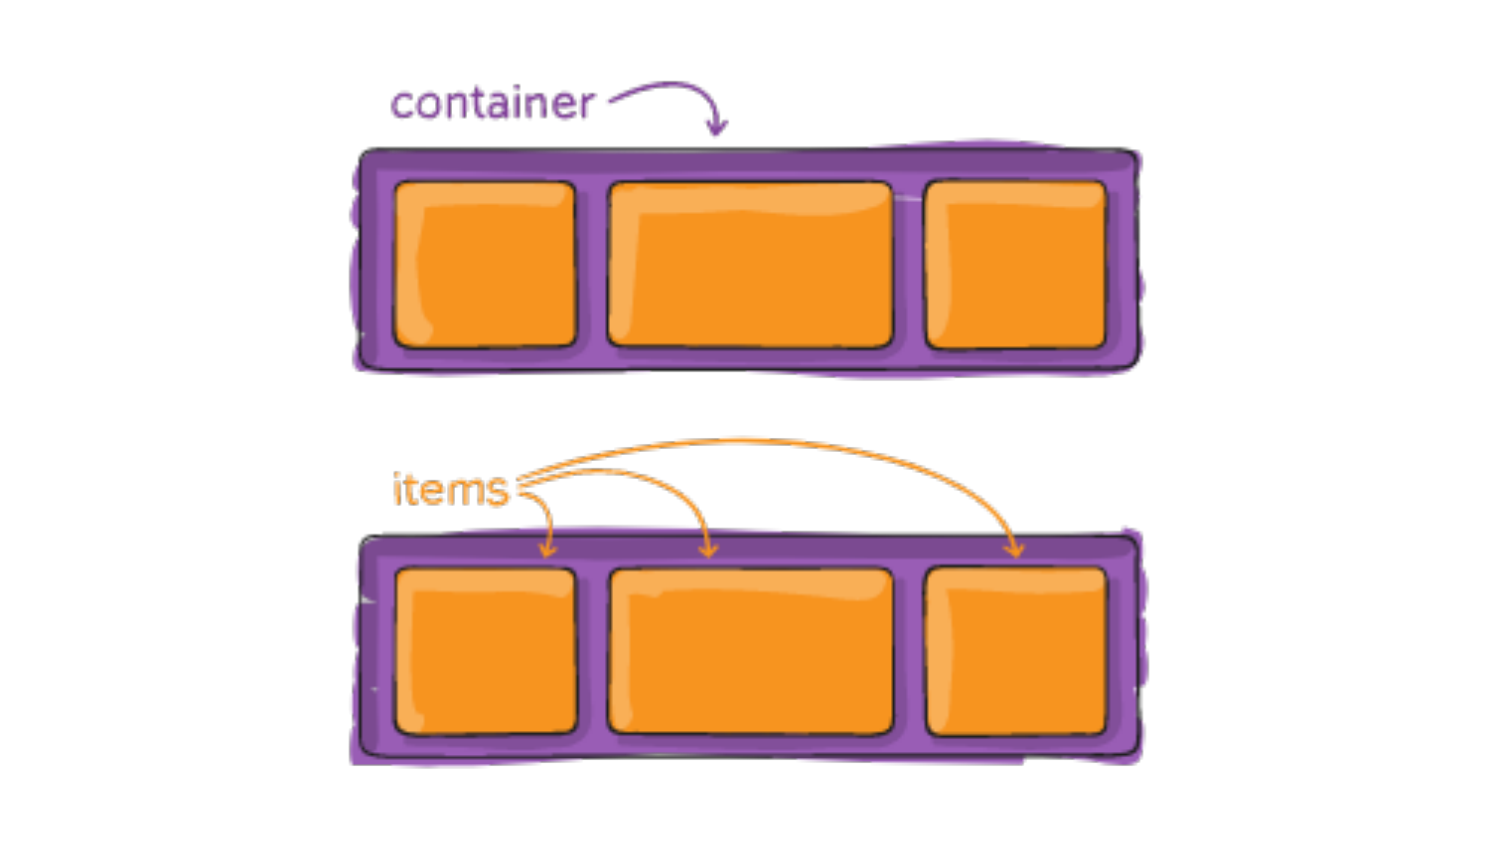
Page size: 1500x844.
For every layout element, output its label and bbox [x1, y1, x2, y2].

picture [302, 425, 1198, 781]
picture [302, 38, 1198, 393]
